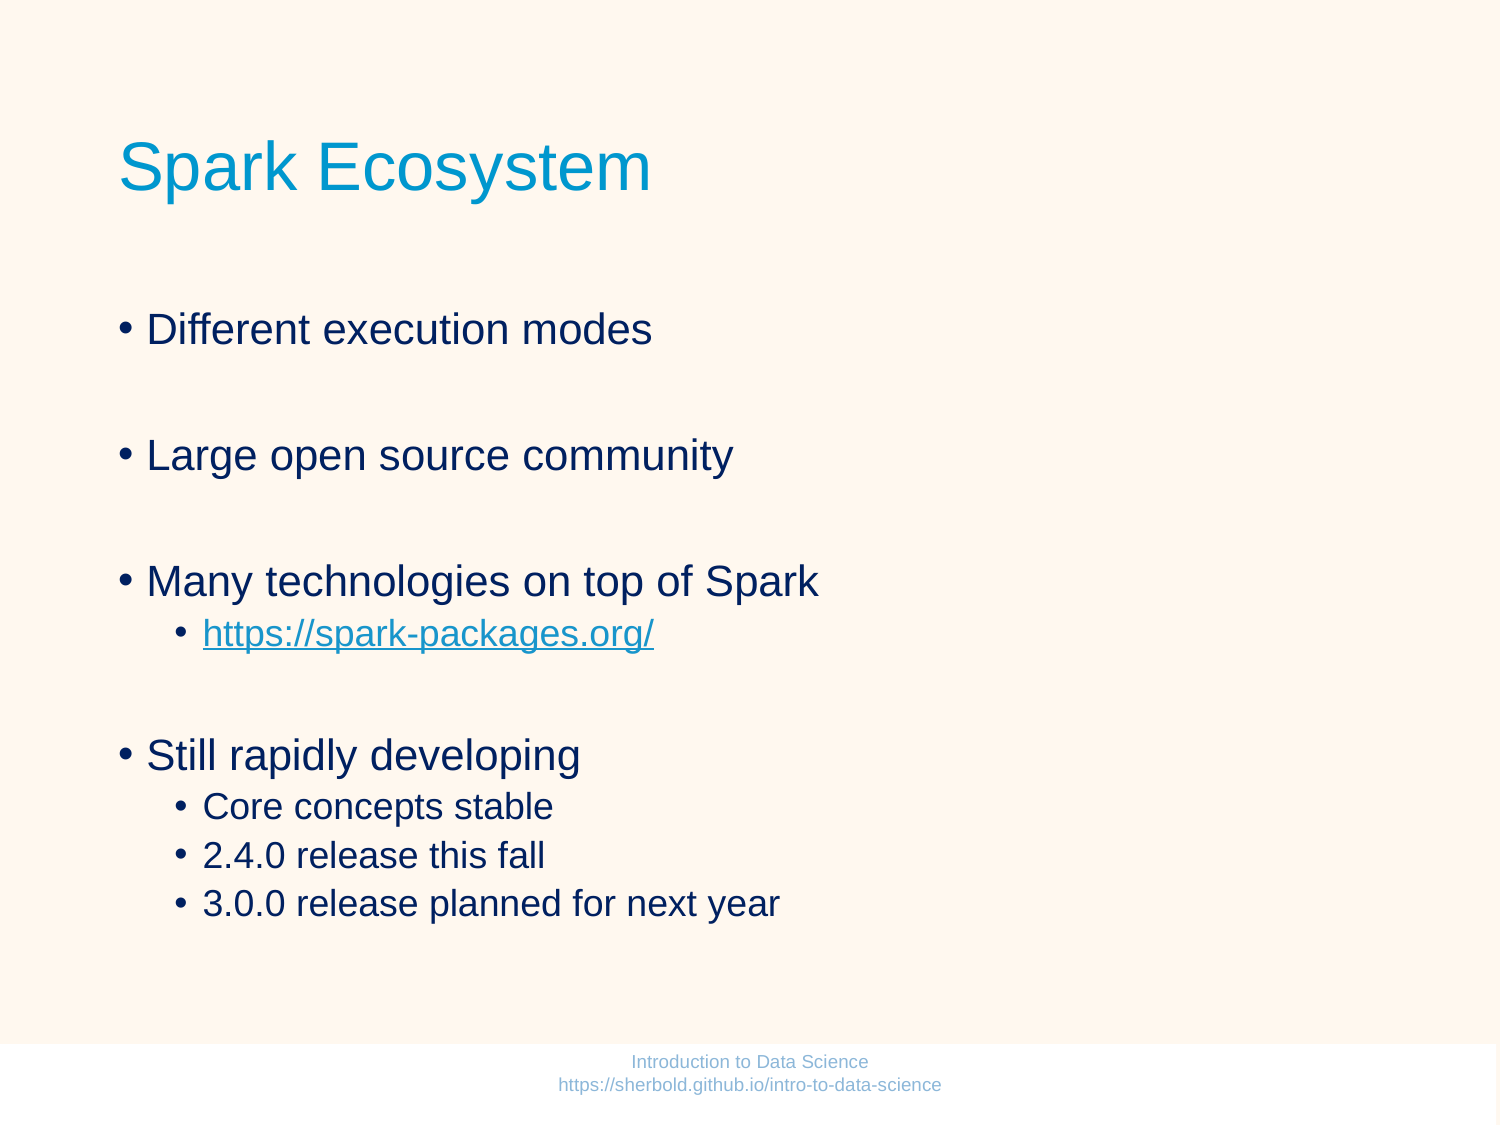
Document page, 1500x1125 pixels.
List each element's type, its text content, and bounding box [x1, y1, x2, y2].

footer Introduction to Data Science https://sherbold.github.io/intro-to-data-science [496, 1042, 1004, 1103]
list Different execution modes Large open source community Many technologies on top of Spark https://spark-packages.org/ Still rapidly developing Core concepts stable 2.4.0 release this fall 3.0.0 release planned for next year [103, 299, 1397, 1014]
title Spark Ecosystem [103, 59, 1397, 278]
